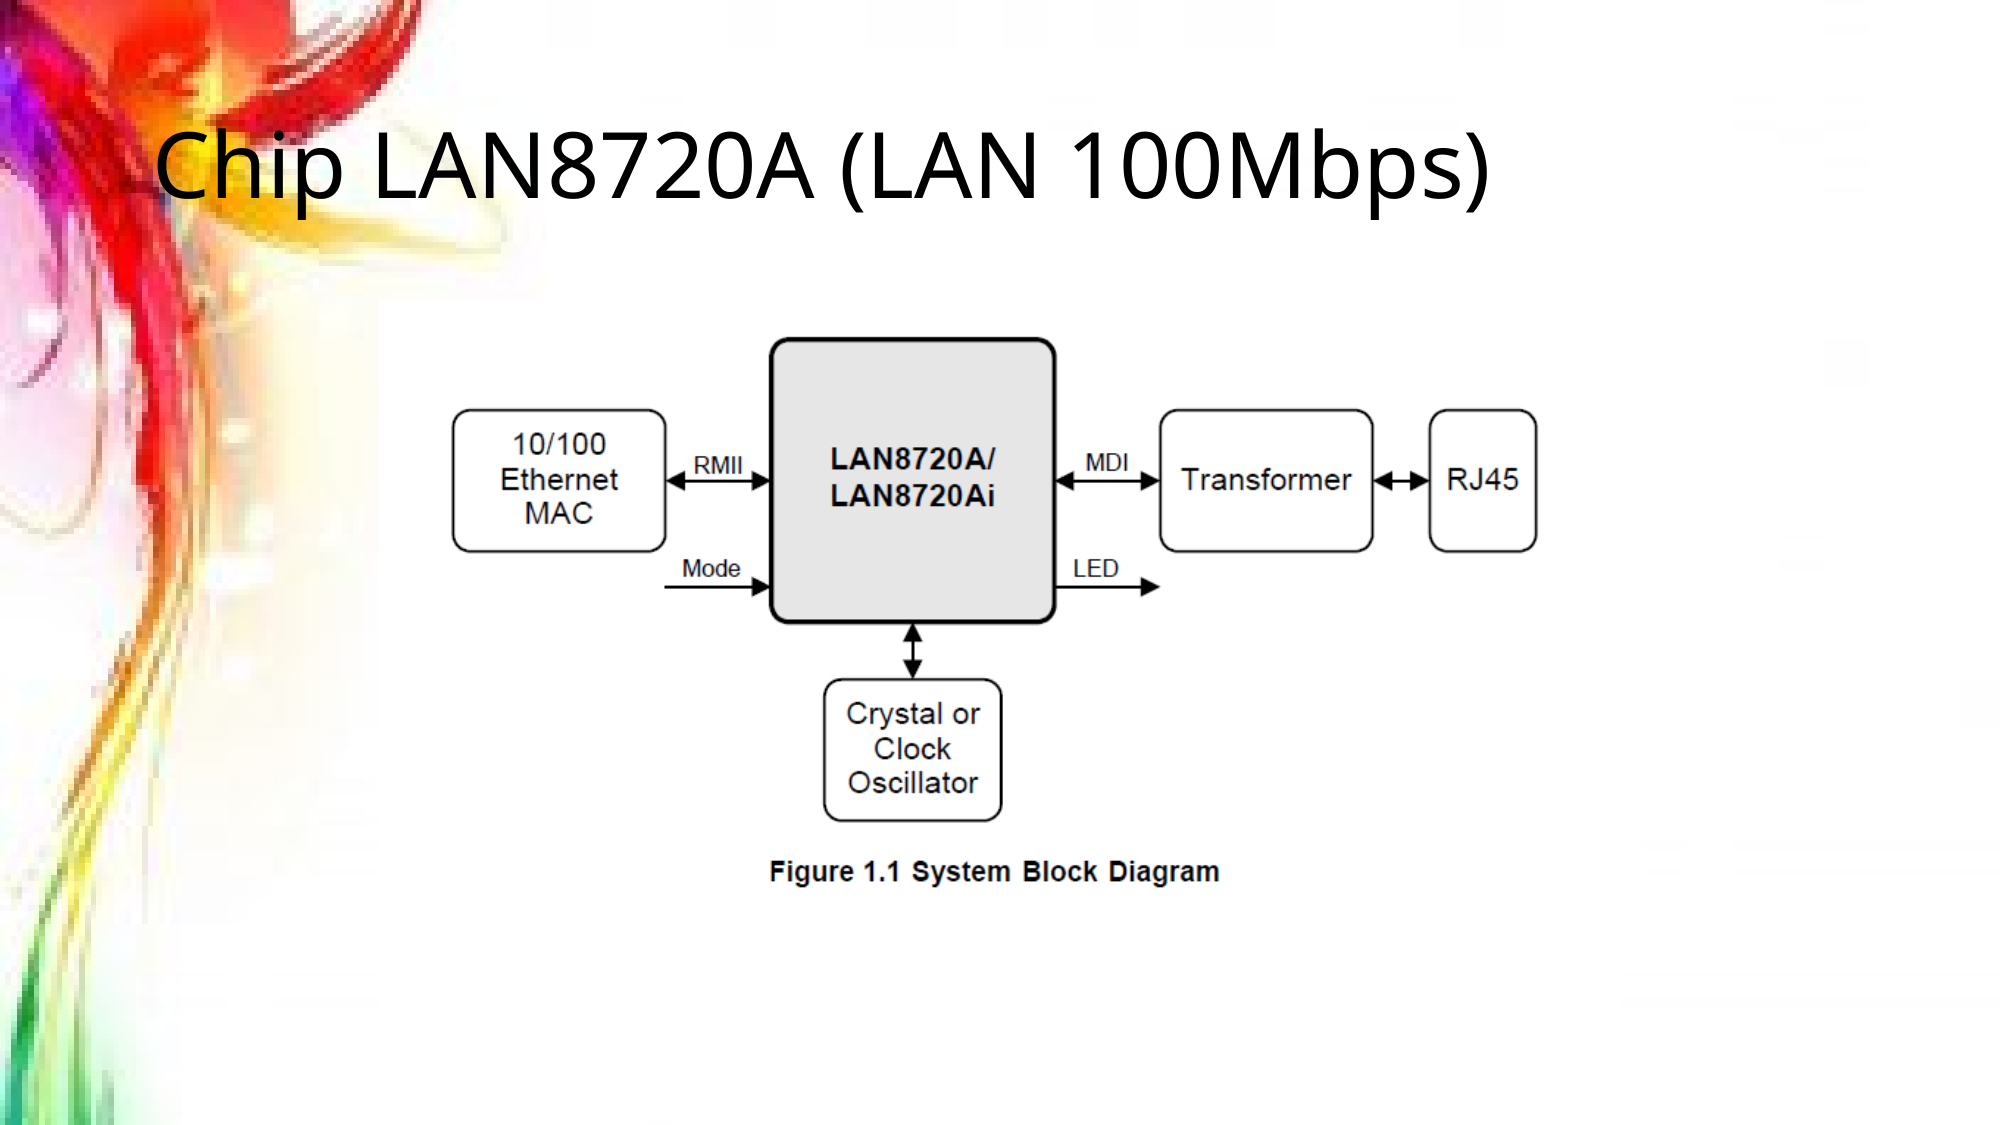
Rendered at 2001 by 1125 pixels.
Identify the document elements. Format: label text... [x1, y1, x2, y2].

picture [0, 0, 2001, 1125]
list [378, 299, 1622, 1014]
title Chip LAN8720A (LAN 100Mbps) [137, 59, 1863, 278]
